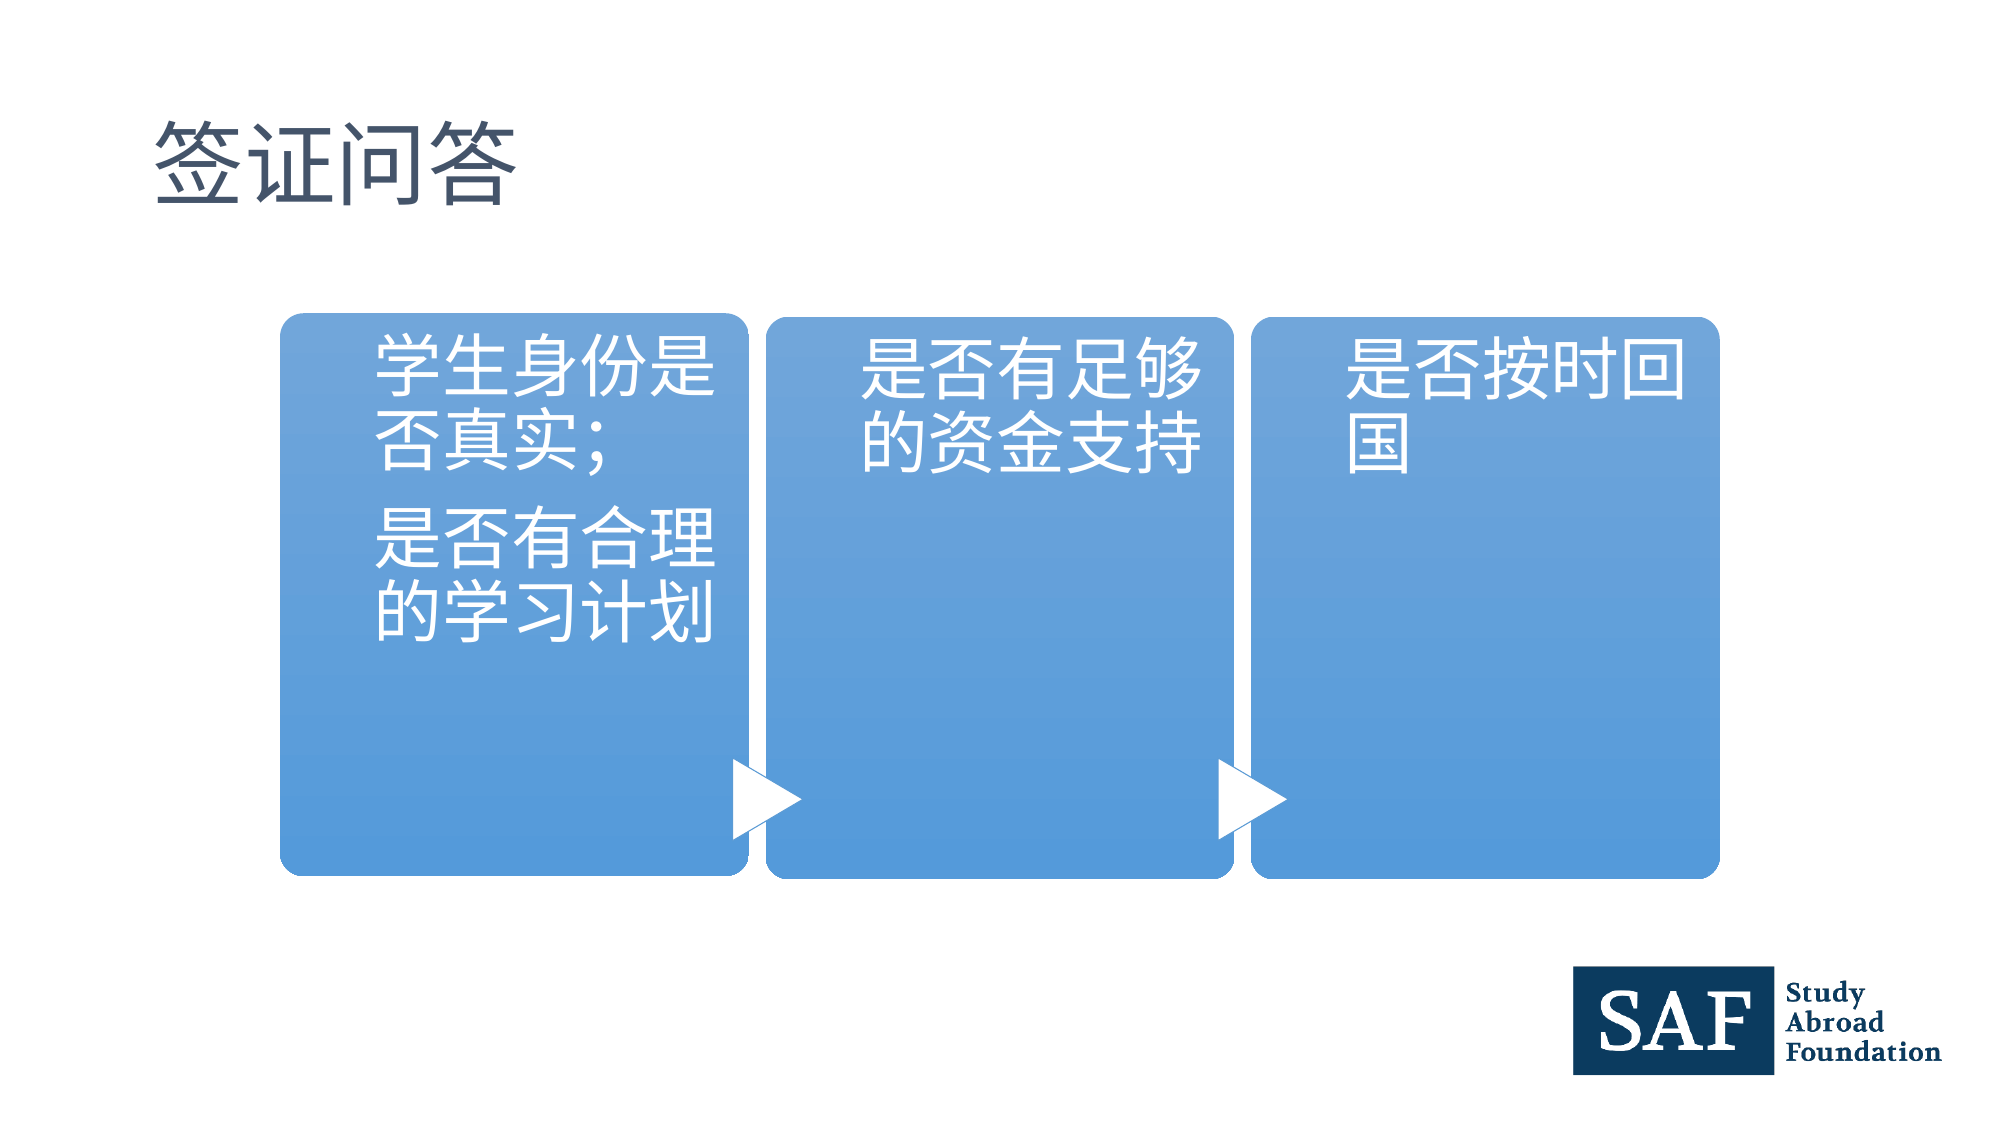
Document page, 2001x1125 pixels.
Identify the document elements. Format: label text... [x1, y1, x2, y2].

picture [1555, 945, 1960, 1096]
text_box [280, 256, 1720, 940]
title 签证问答 [137, 59, 1863, 278]
